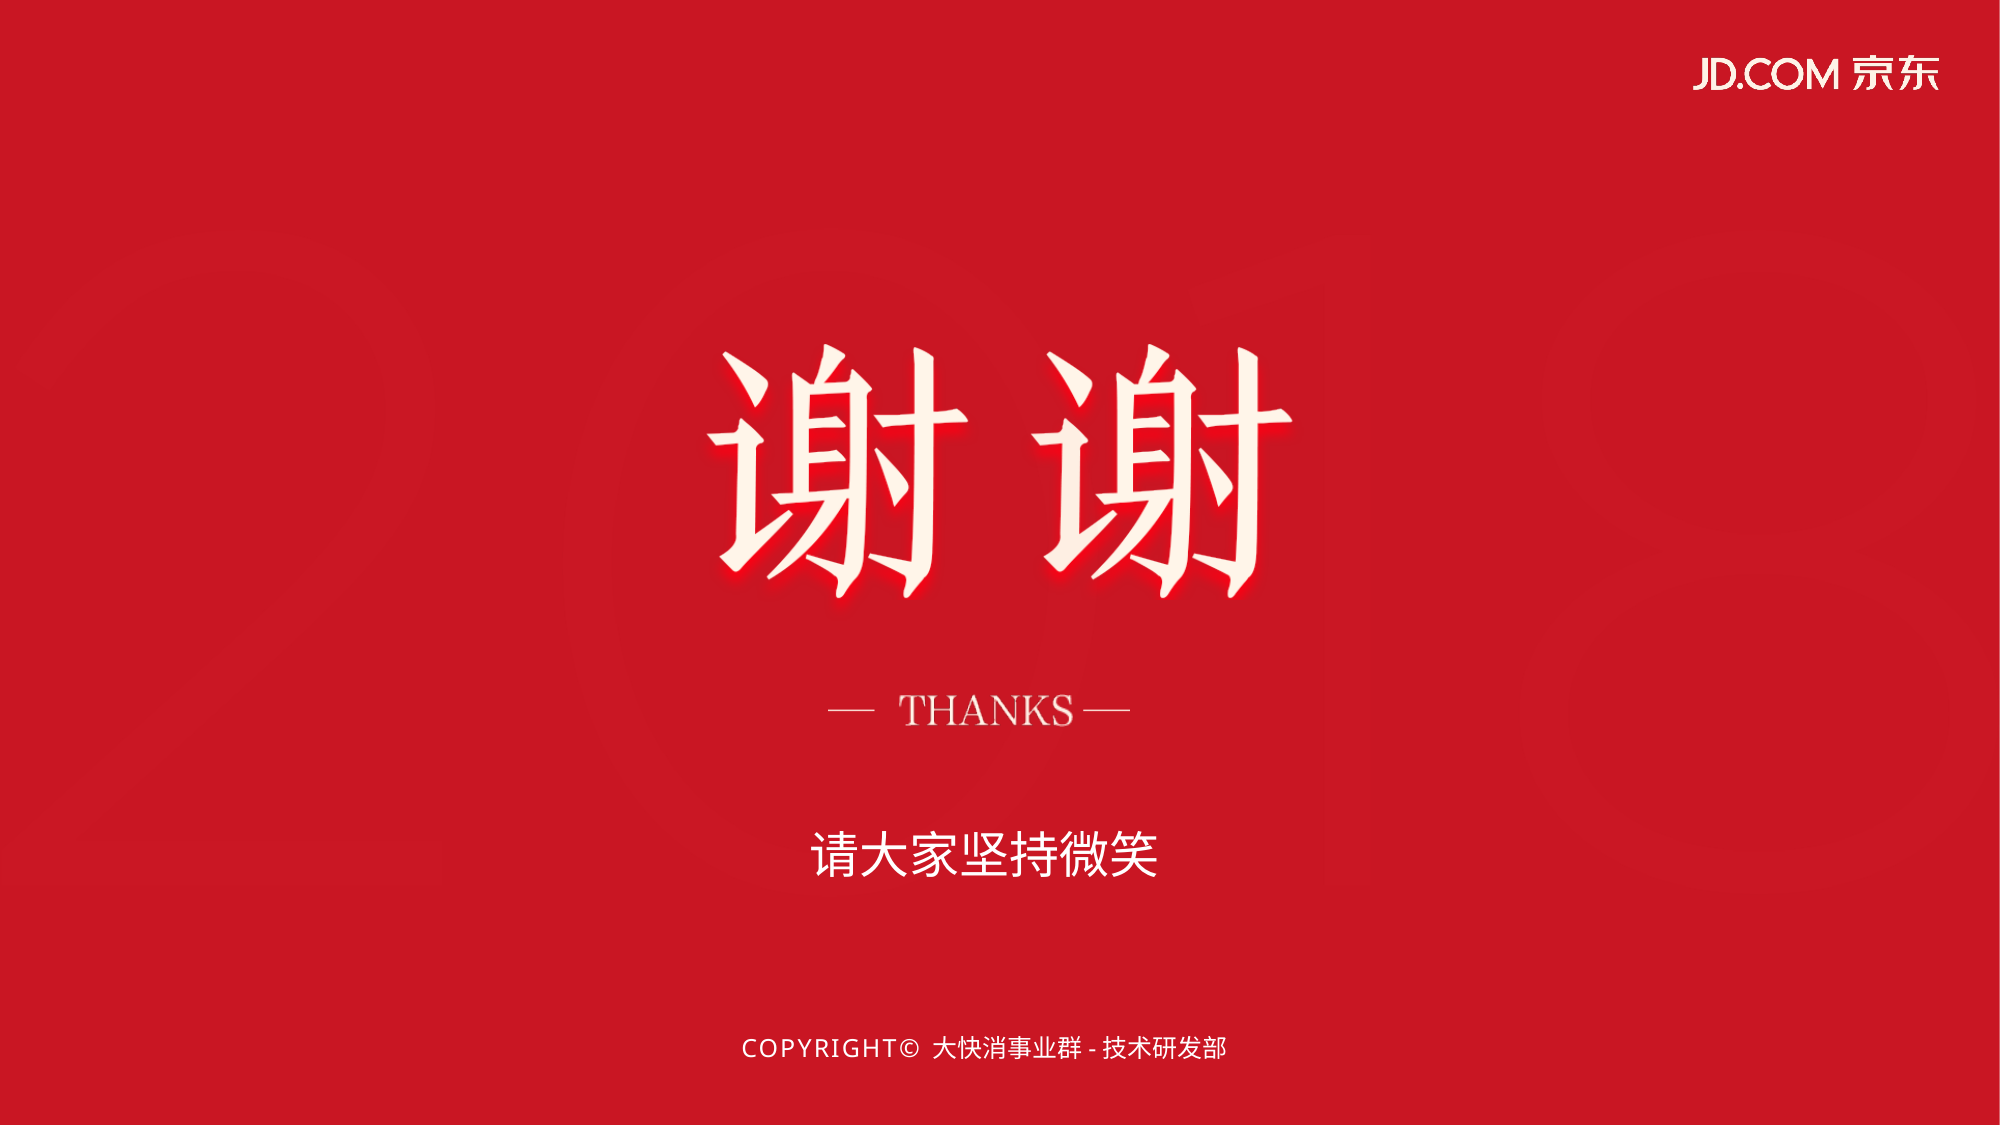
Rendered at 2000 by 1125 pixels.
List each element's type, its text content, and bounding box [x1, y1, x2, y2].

text_box 请大家坚持微笑 [794, 798, 1175, 892]
footer COPYRIGHT© 大快消事业群-技术研发部 [646, 1018, 1322, 1078]
picture [1693, 55, 1939, 90]
picture [0, 228, 2000, 897]
